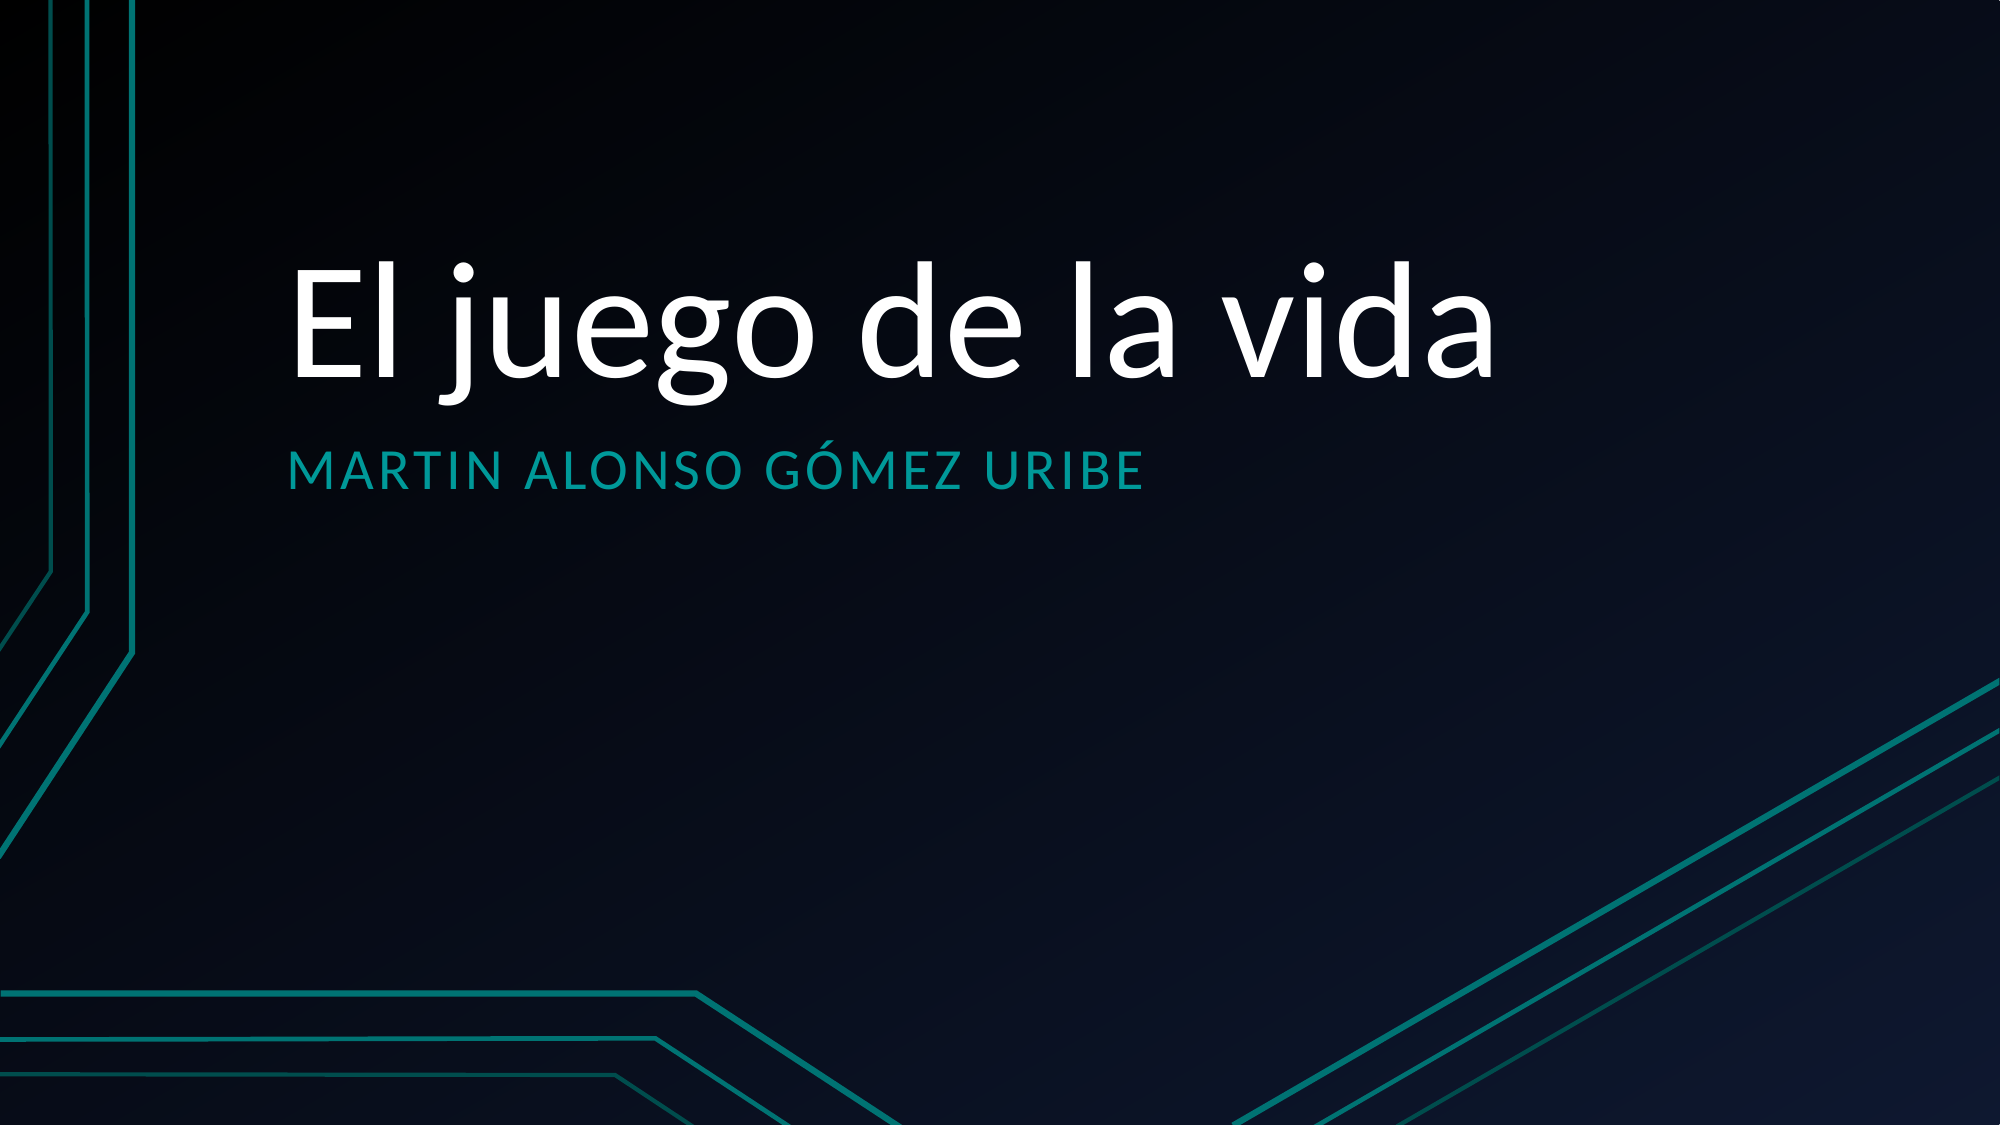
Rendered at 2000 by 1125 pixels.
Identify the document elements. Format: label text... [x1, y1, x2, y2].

subtitle Martin Alonso Gómez Uribe [266, 429, 1700, 717]
title El juego de la vida [266, 95, 1700, 424]
